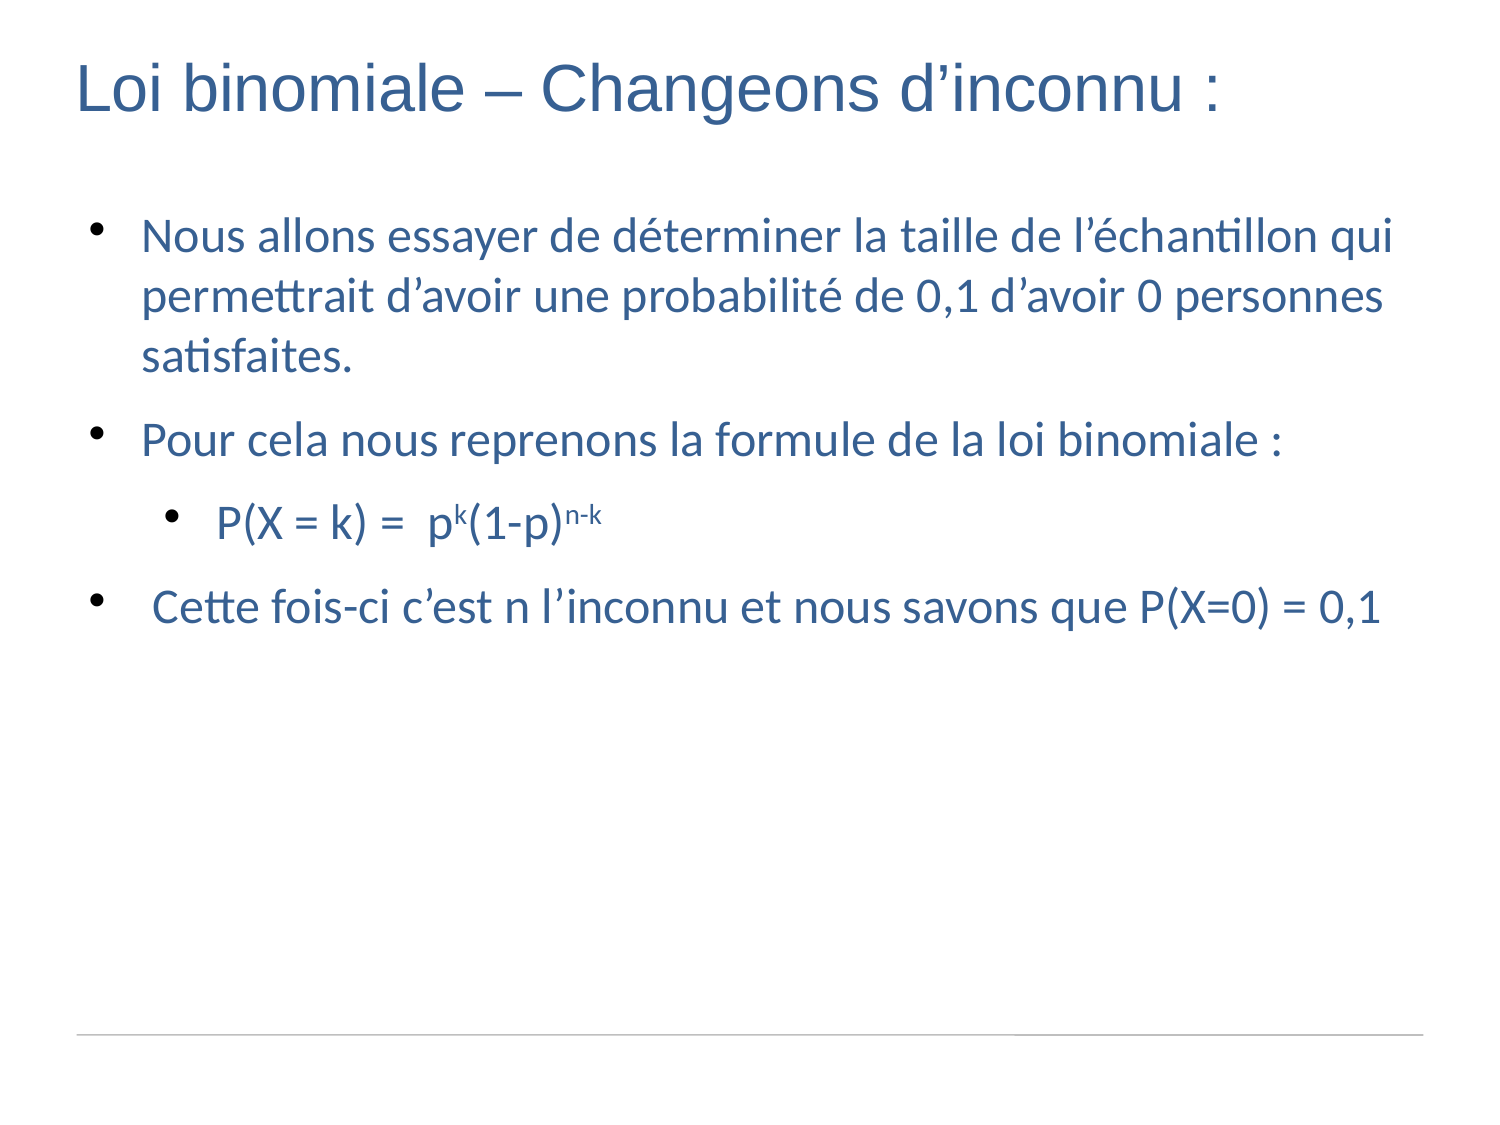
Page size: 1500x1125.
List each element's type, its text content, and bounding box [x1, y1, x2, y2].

text_box Loi binomiale – Changeons d’inconnu : [75, 45, 1425, 233]
